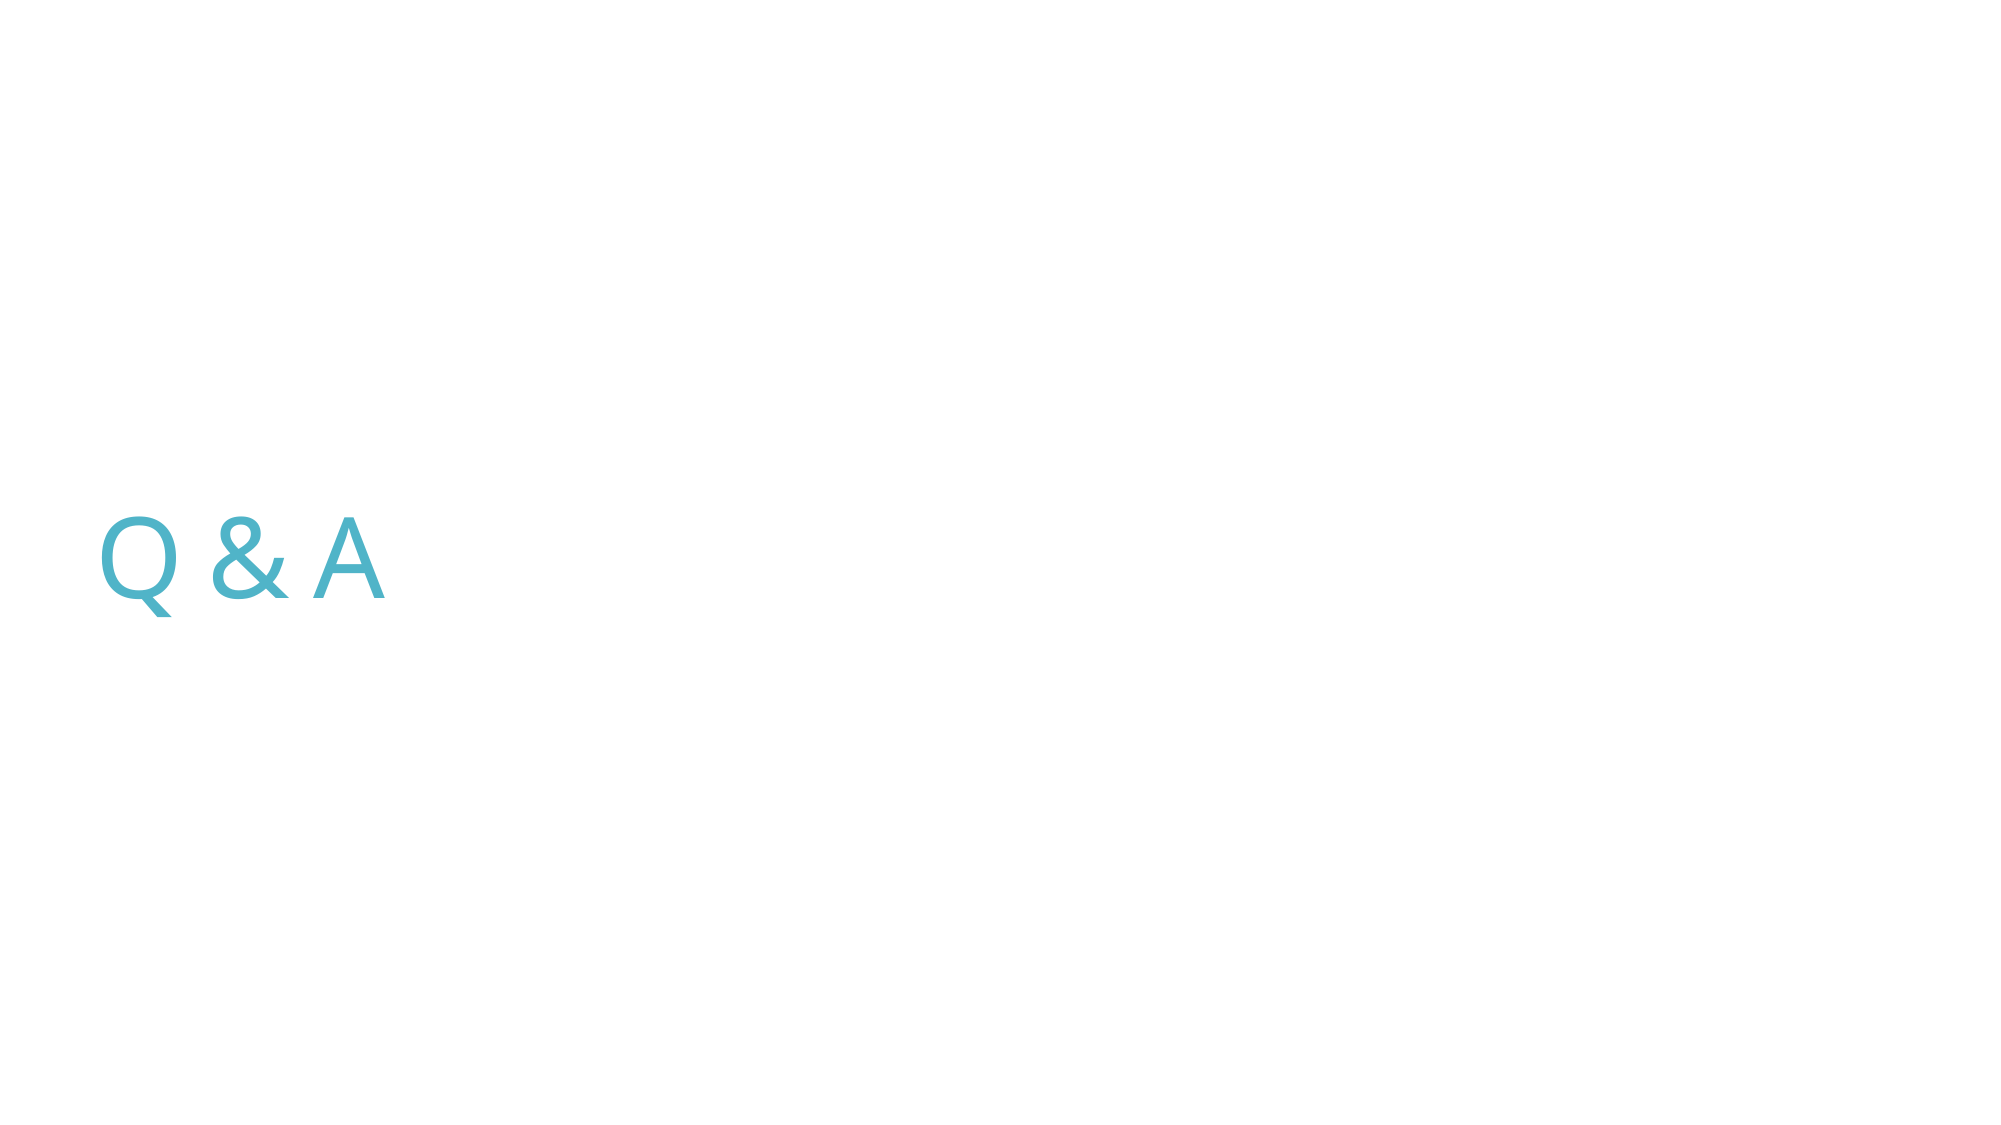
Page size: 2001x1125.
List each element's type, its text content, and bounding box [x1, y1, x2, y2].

text_box Q & A [80, 428, 1848, 701]
